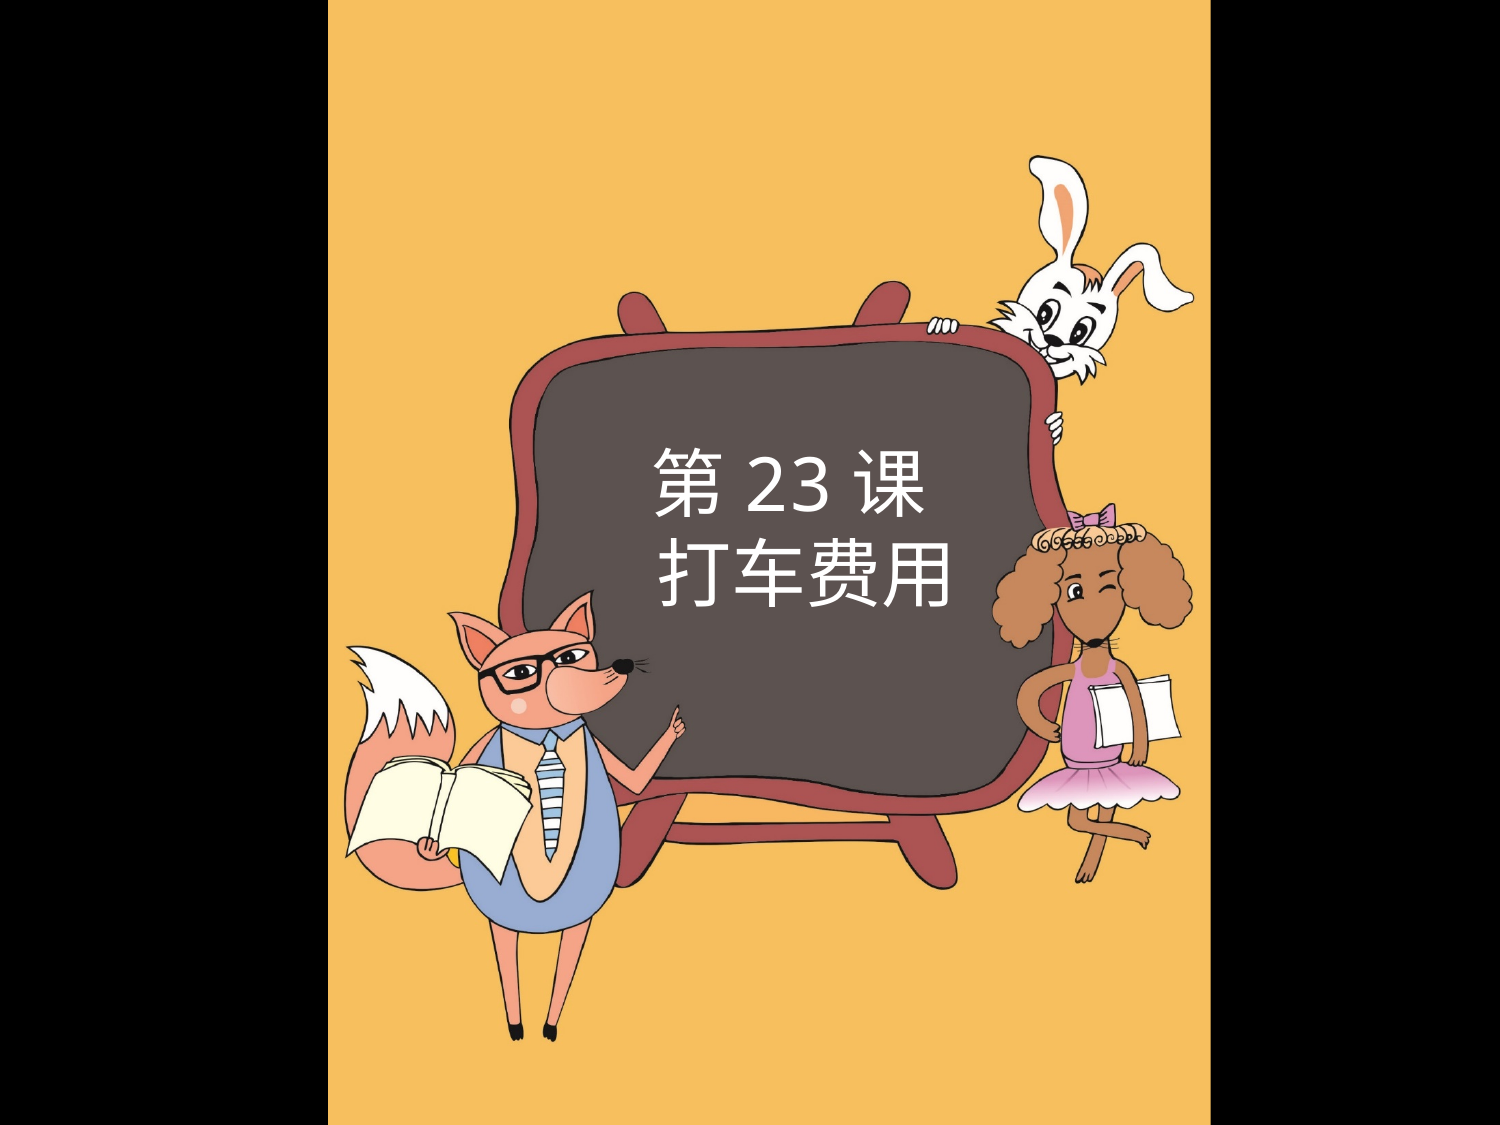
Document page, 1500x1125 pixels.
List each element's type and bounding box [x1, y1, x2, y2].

picture [328, 0, 1211, 1125]
